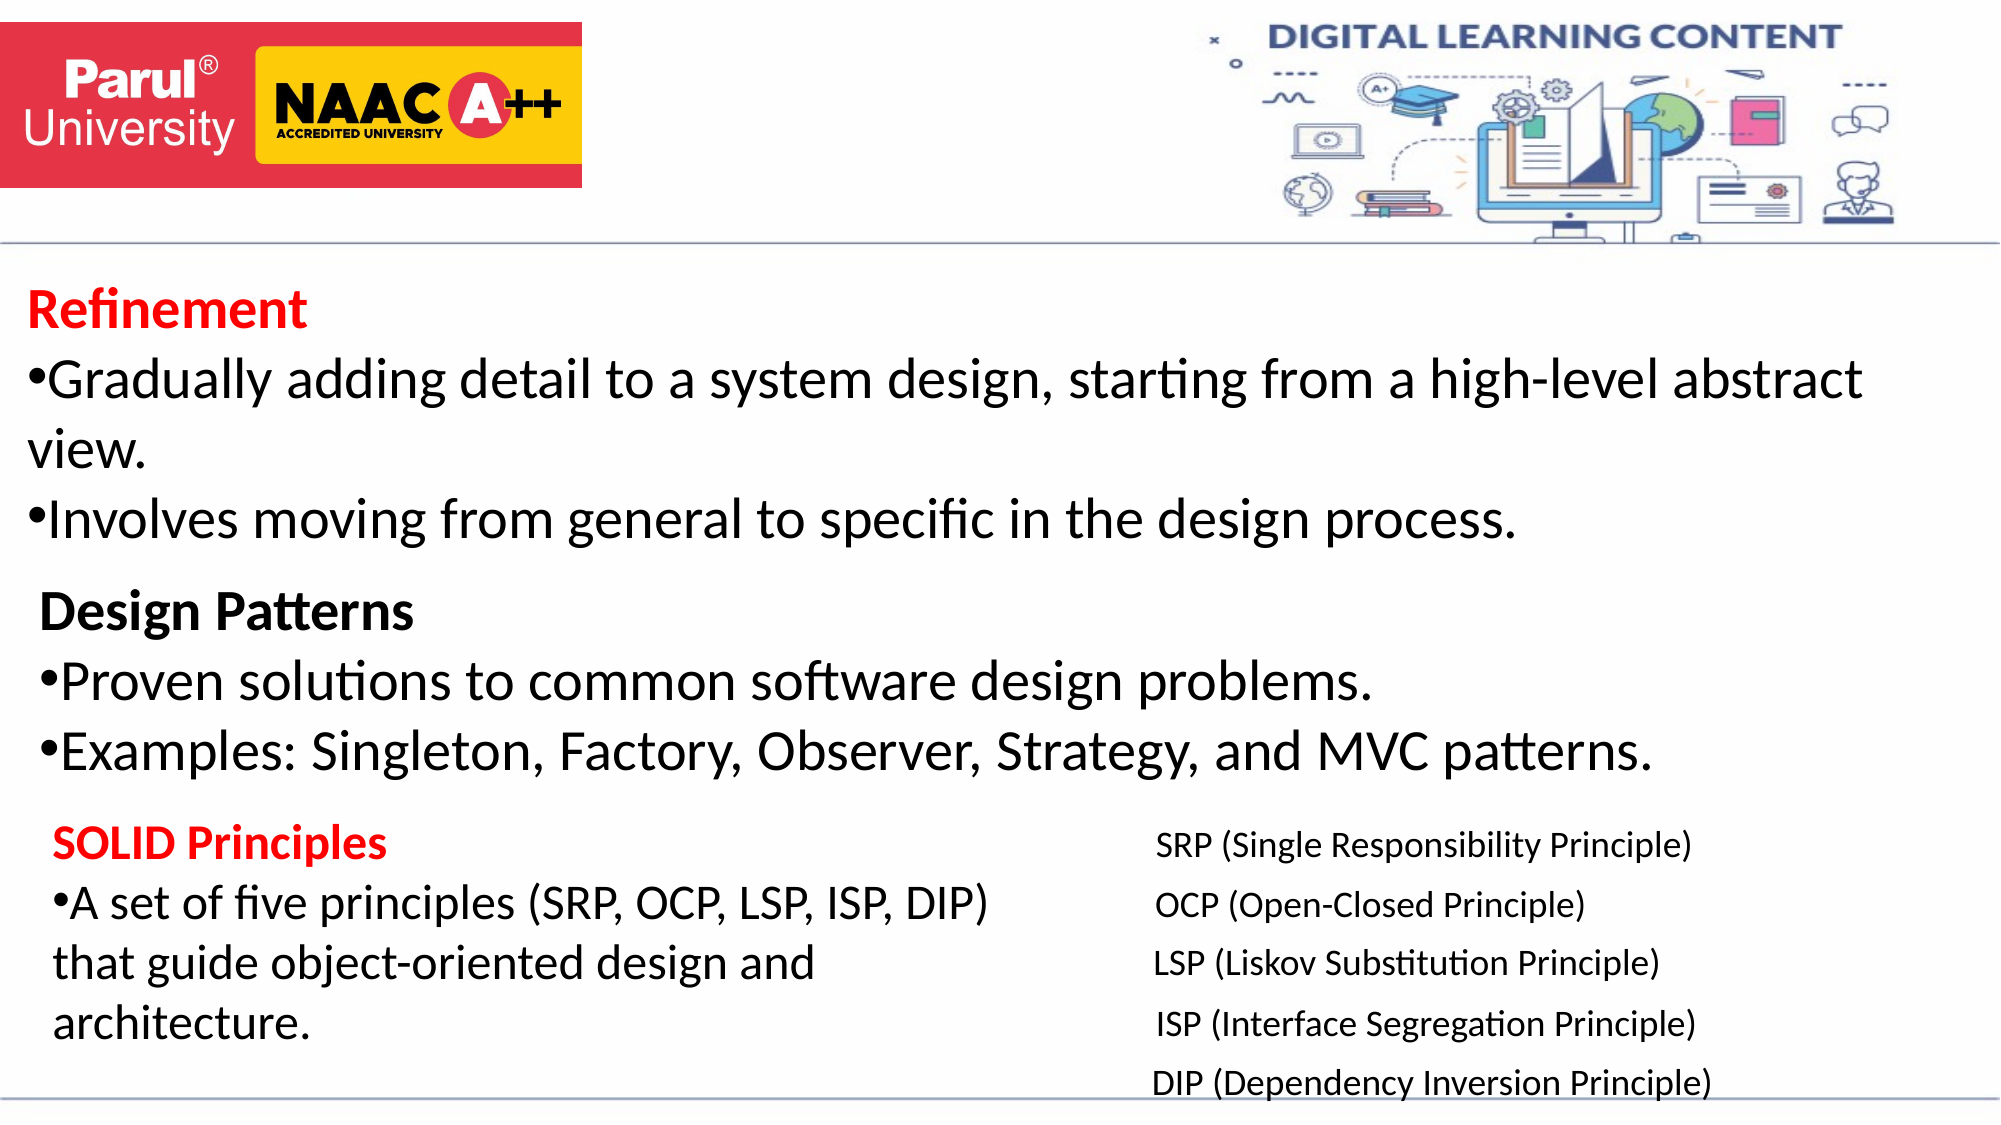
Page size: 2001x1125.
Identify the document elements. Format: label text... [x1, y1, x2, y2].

text_box Design Patterns Proven solutions to common software design problems. Examples: Singleton, Factory, Observer, Strategy, and MVC patterns. [24, 564, 1938, 790]
text_box DIP (Dependency Inversion Principle) [1137, 1050, 1729, 1111]
text_box OCP (Open-Closed Principle) [1140, 873, 1602, 930]
picture [0, 0, 2000, 1125]
text_box LSP (Liskov Substitution Principle) [1138, 930, 1676, 991]
text_box SRP (Single Responsibility Principle) [1141, 812, 1709, 873]
text_box SOLID Principles A set of five principles (SRP, OCP, LSP, ISP, DIP) that guide object-oriented design and architecture. [37, 801, 1049, 1057]
text_box Refinement Gradually adding detail to a system design, starting from a high-level abstract view. Involves moving from general to specific in the design process. [12, 262, 1963, 558]
text_box ISP (Interface Segregation Principle) [1141, 991, 1713, 1050]
